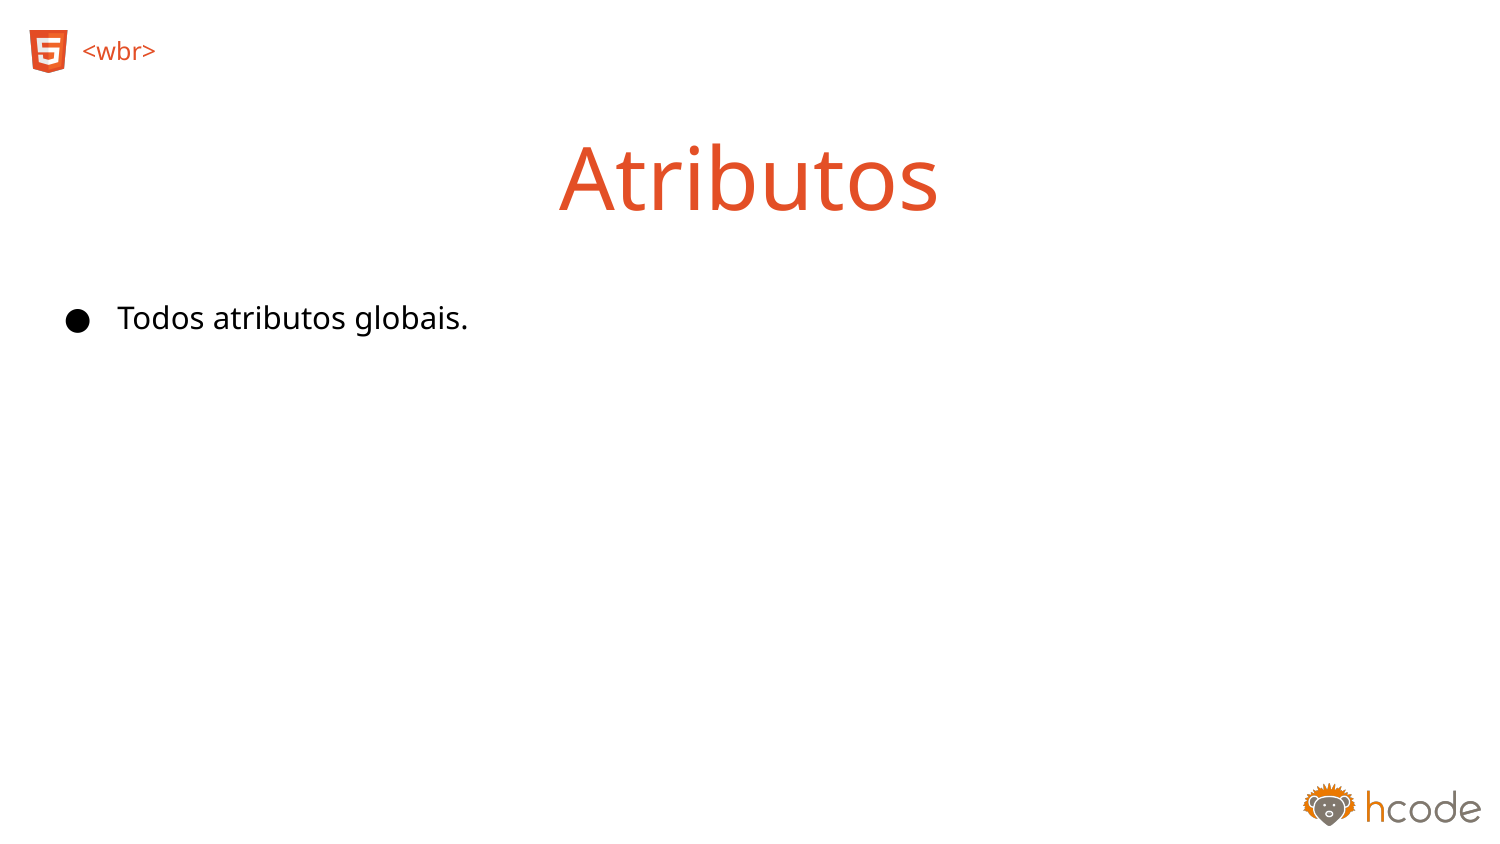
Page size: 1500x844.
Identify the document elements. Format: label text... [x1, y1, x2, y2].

text_box Todos atributos globais. [27, 264, 1471, 755]
picture [1303, 783, 1482, 827]
picture [27, 30, 70, 73]
text_box <wbr> [67, 20, 1445, 84]
text_box Atributos [107, 108, 1393, 237]
